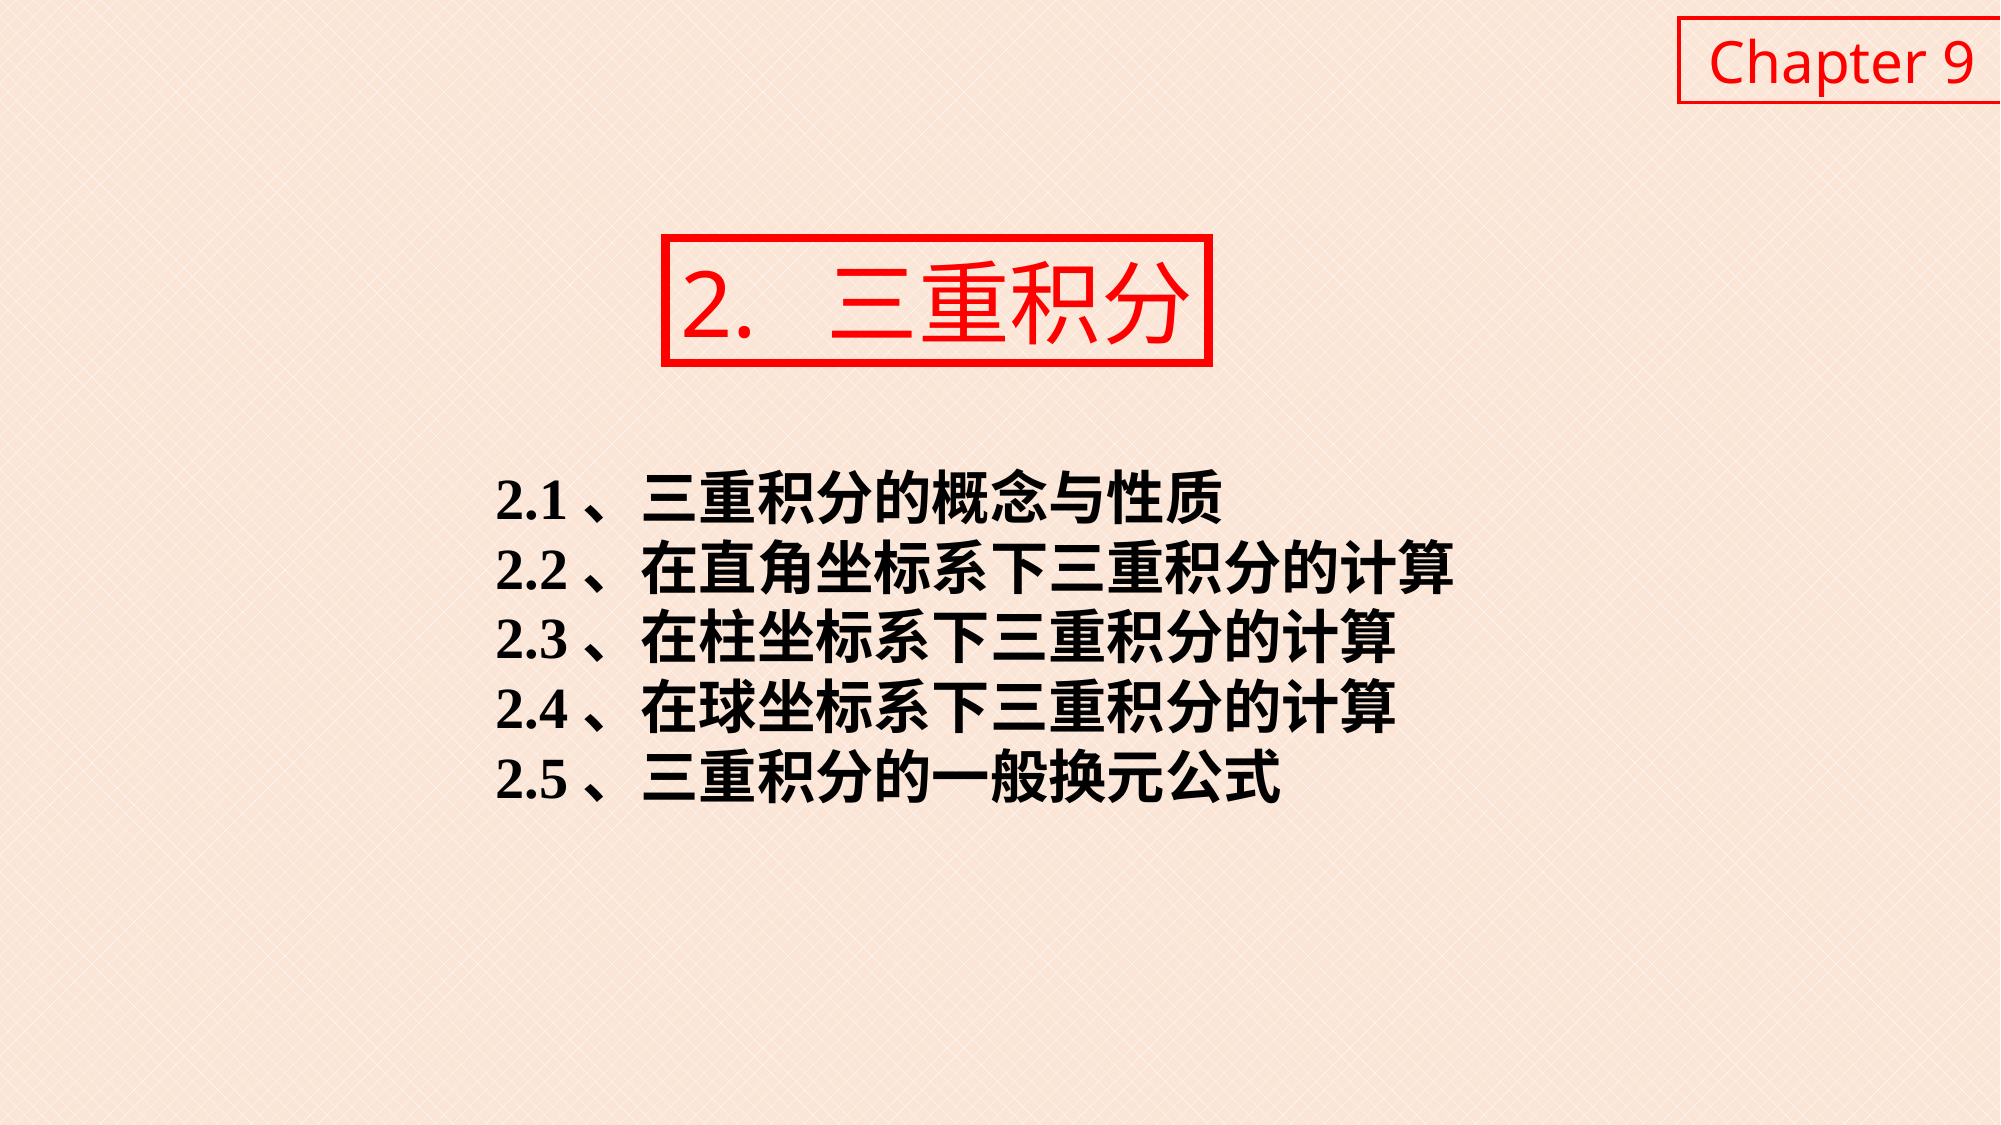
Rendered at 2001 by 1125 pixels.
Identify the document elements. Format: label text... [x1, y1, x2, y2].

text_box [663, 910, 1251, 974]
text_box 2. 三重积分 [665, 238, 1209, 363]
text_box Chapter 9 [1679, 17, 2000, 103]
text_box 2.1、三重积分的概念与性质 2.2、在直角坐标系下三重积分的计算 2.3、在柱坐标系下三重积分的计算 2.4、在球坐标系下三重积分的计算 2.5、三重积分的一般换元公式 [480, 453, 1472, 818]
